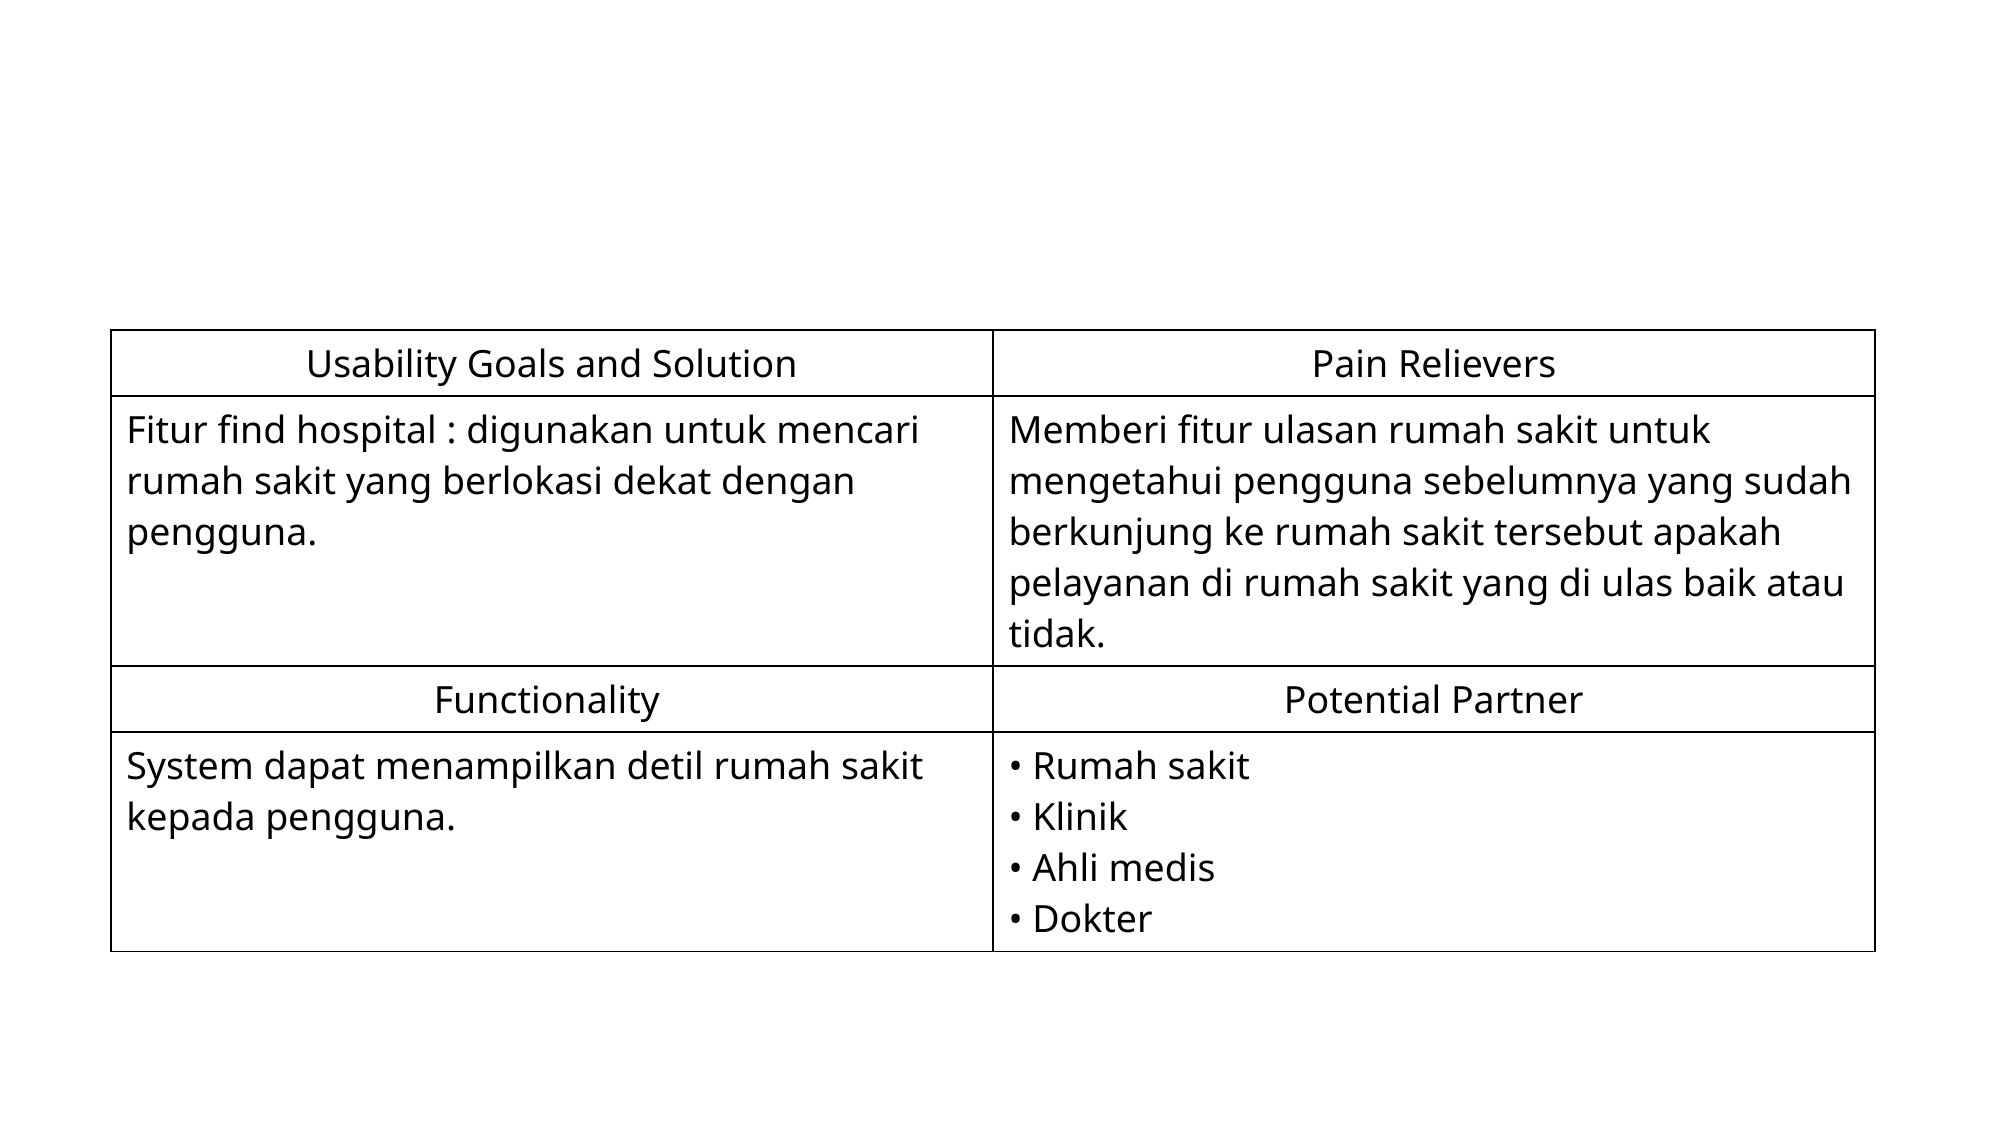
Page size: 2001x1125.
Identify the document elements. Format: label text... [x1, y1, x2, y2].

table_cell System dapat menampilkan detil rumah sakit kepada pengguna. [112, 733, 992, 951]
table_header Usability Goals and Solution [112, 331, 992, 395]
table_cell Potential Partner [994, 667, 1874, 731]
table_header Pain Relievers [994, 331, 1874, 395]
table_cell Fitur find hospital : digunakan untuk mencari rumah sakit yang berlokasi dekat dengan pengguna. [112, 397, 992, 665]
table_cell Functionality [112, 667, 992, 731]
table_cell • Rumah sakit • Klinik • Ahli medis • Dokter [994, 733, 1874, 951]
table_cell Memberi fitur ulasan rumah sakit untuk mengetahui pengguna sebelumnya yang sudah berkunjung ke rumah sakit tersebut apakah pelayanan di rumah sakit yang di ulas baik atau tidak. [994, 397, 1874, 665]
